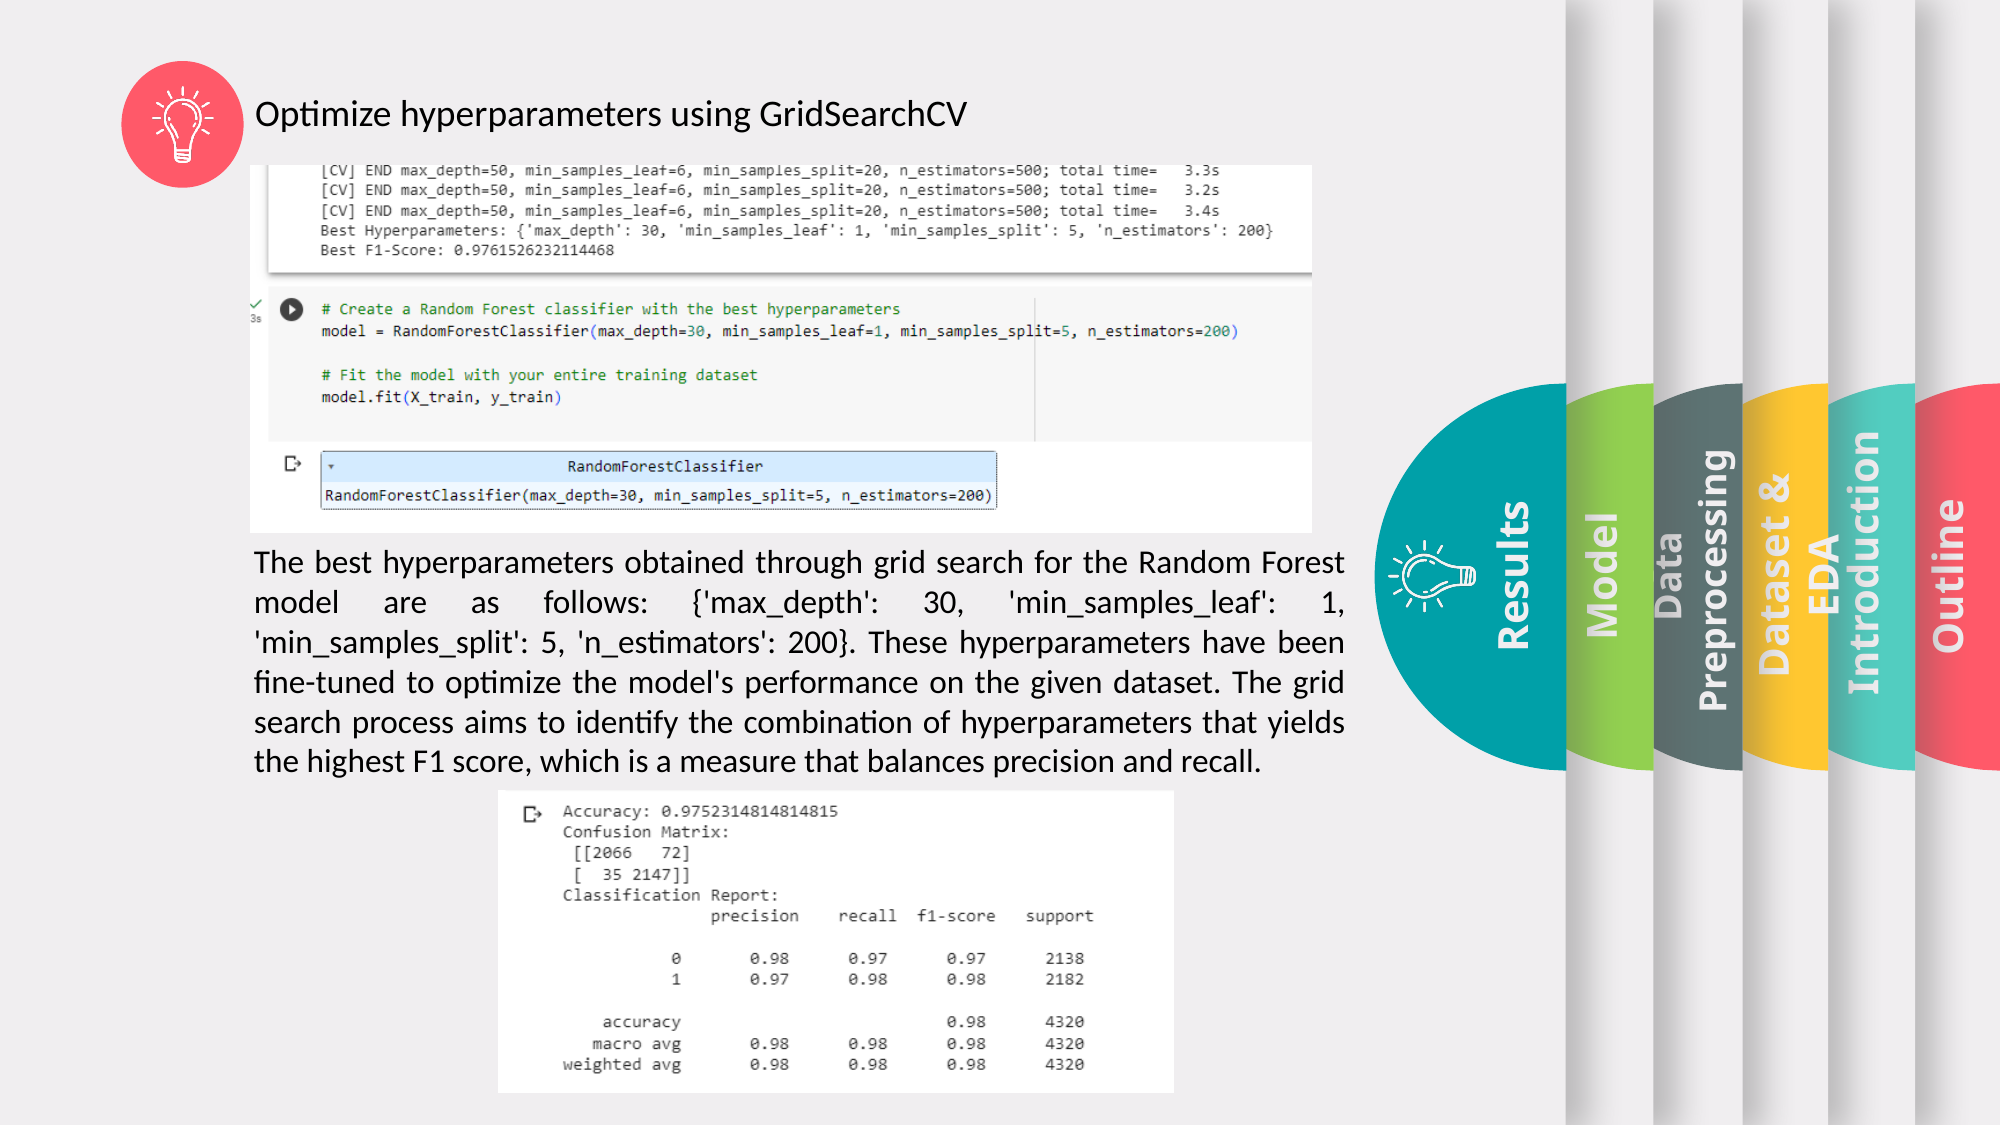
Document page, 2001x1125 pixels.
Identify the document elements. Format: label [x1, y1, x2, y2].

picture [250, 165, 1312, 533]
picture [498, 790, 1174, 1093]
text_box [1567, 0, 1654, 1125]
text_box [1829, 0, 1916, 1125]
text_box [0, 0, 1567, 1125]
text_box [1743, 0, 1829, 1125]
text_box [121, 60, 244, 188]
text_box [1916, 0, 2000, 1125]
text_box [1654, 0, 1743, 1125]
